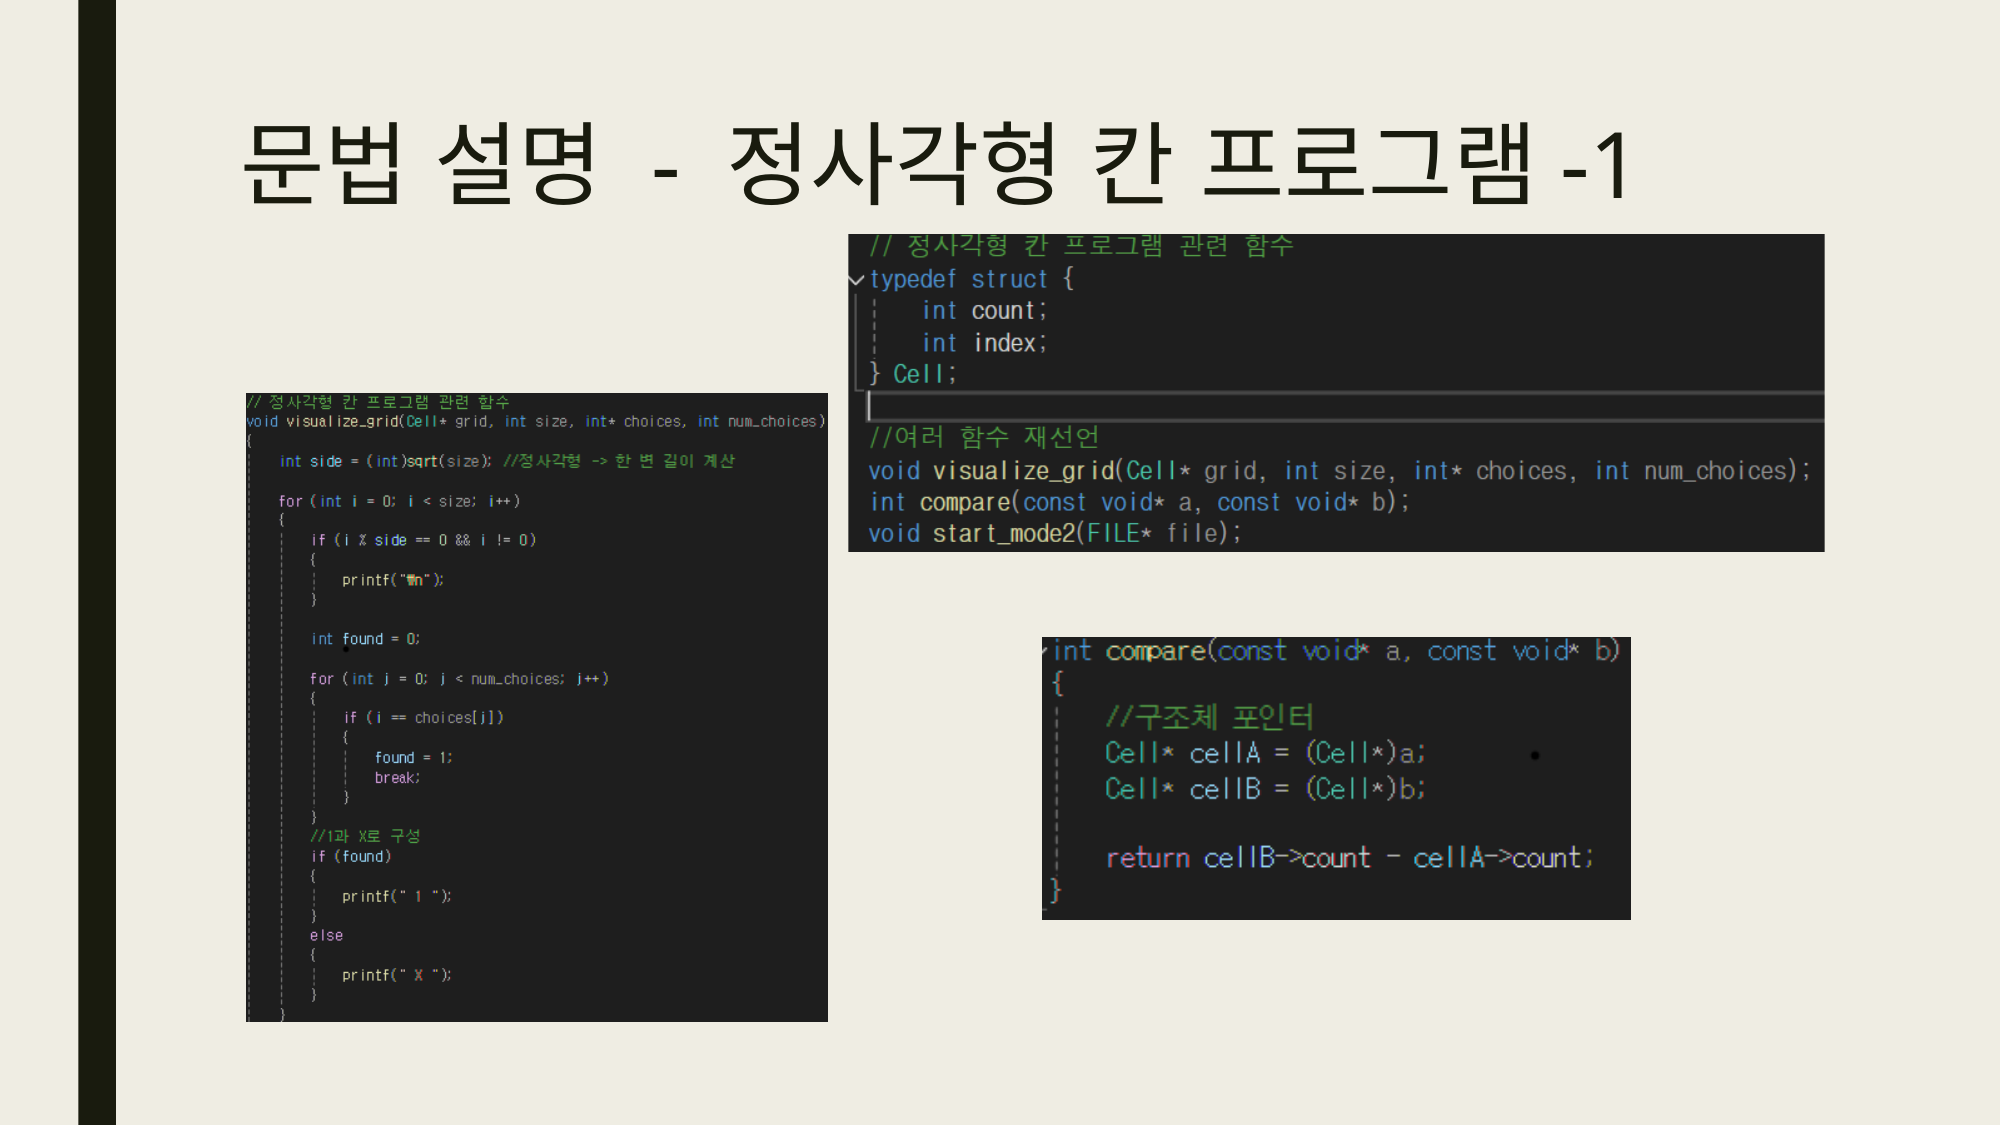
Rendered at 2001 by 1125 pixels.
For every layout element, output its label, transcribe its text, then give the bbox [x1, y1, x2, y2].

title 문법 설명 - 정사각형 칸 프로그램-1 [225, 112, 1800, 357]
picture [1042, 637, 1631, 920]
picture [848, 234, 1825, 552]
picture [246, 393, 828, 1022]
